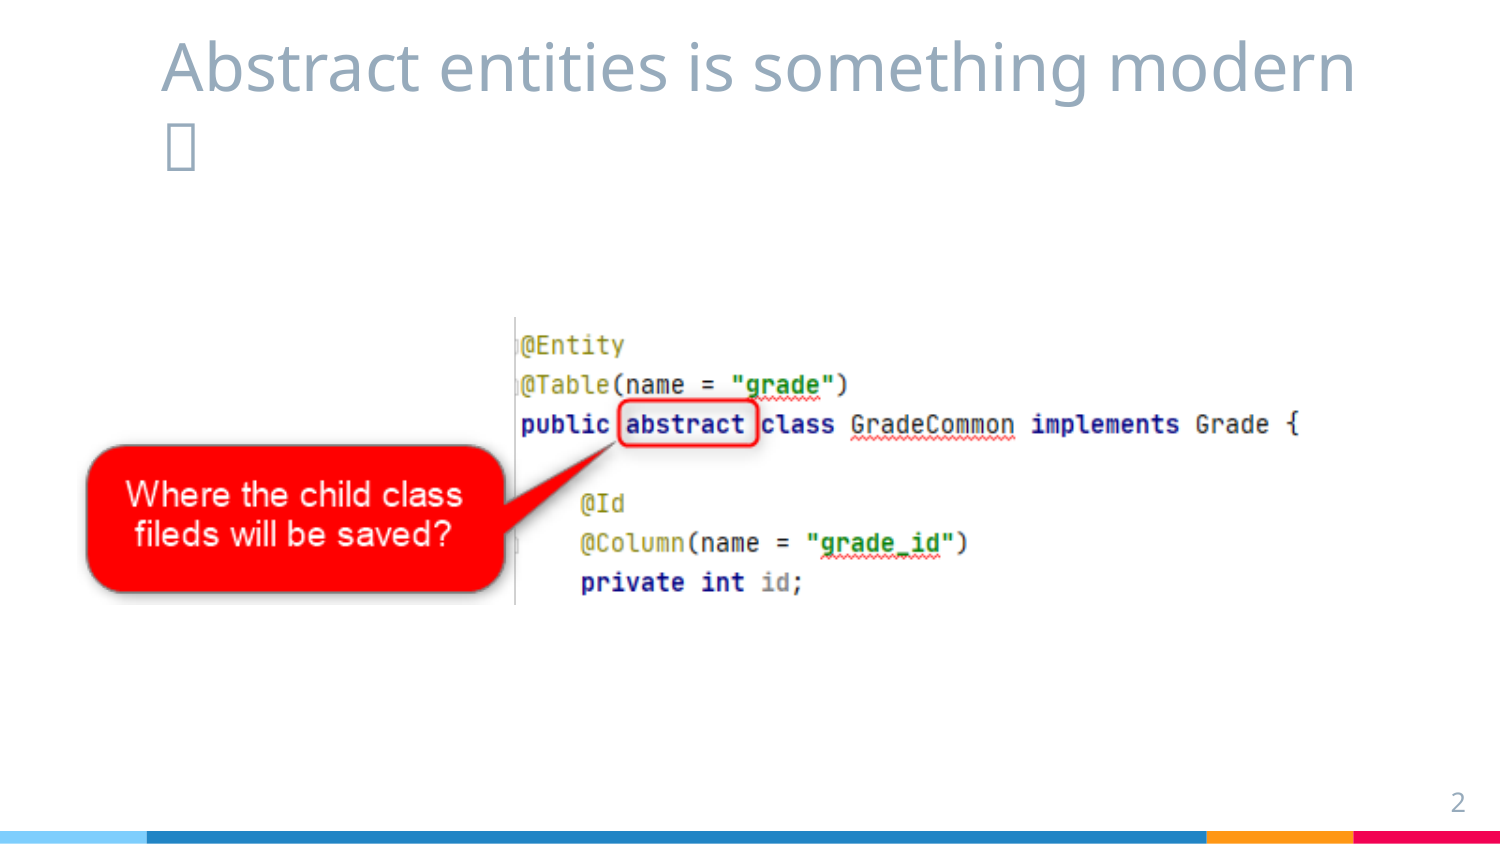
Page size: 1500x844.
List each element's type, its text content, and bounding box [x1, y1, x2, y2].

title Abstract entities is something modern  [146, 58, 1421, 200]
slide_number 2 [1391, 770, 1482, 822]
picture [77, 317, 1323, 605]
